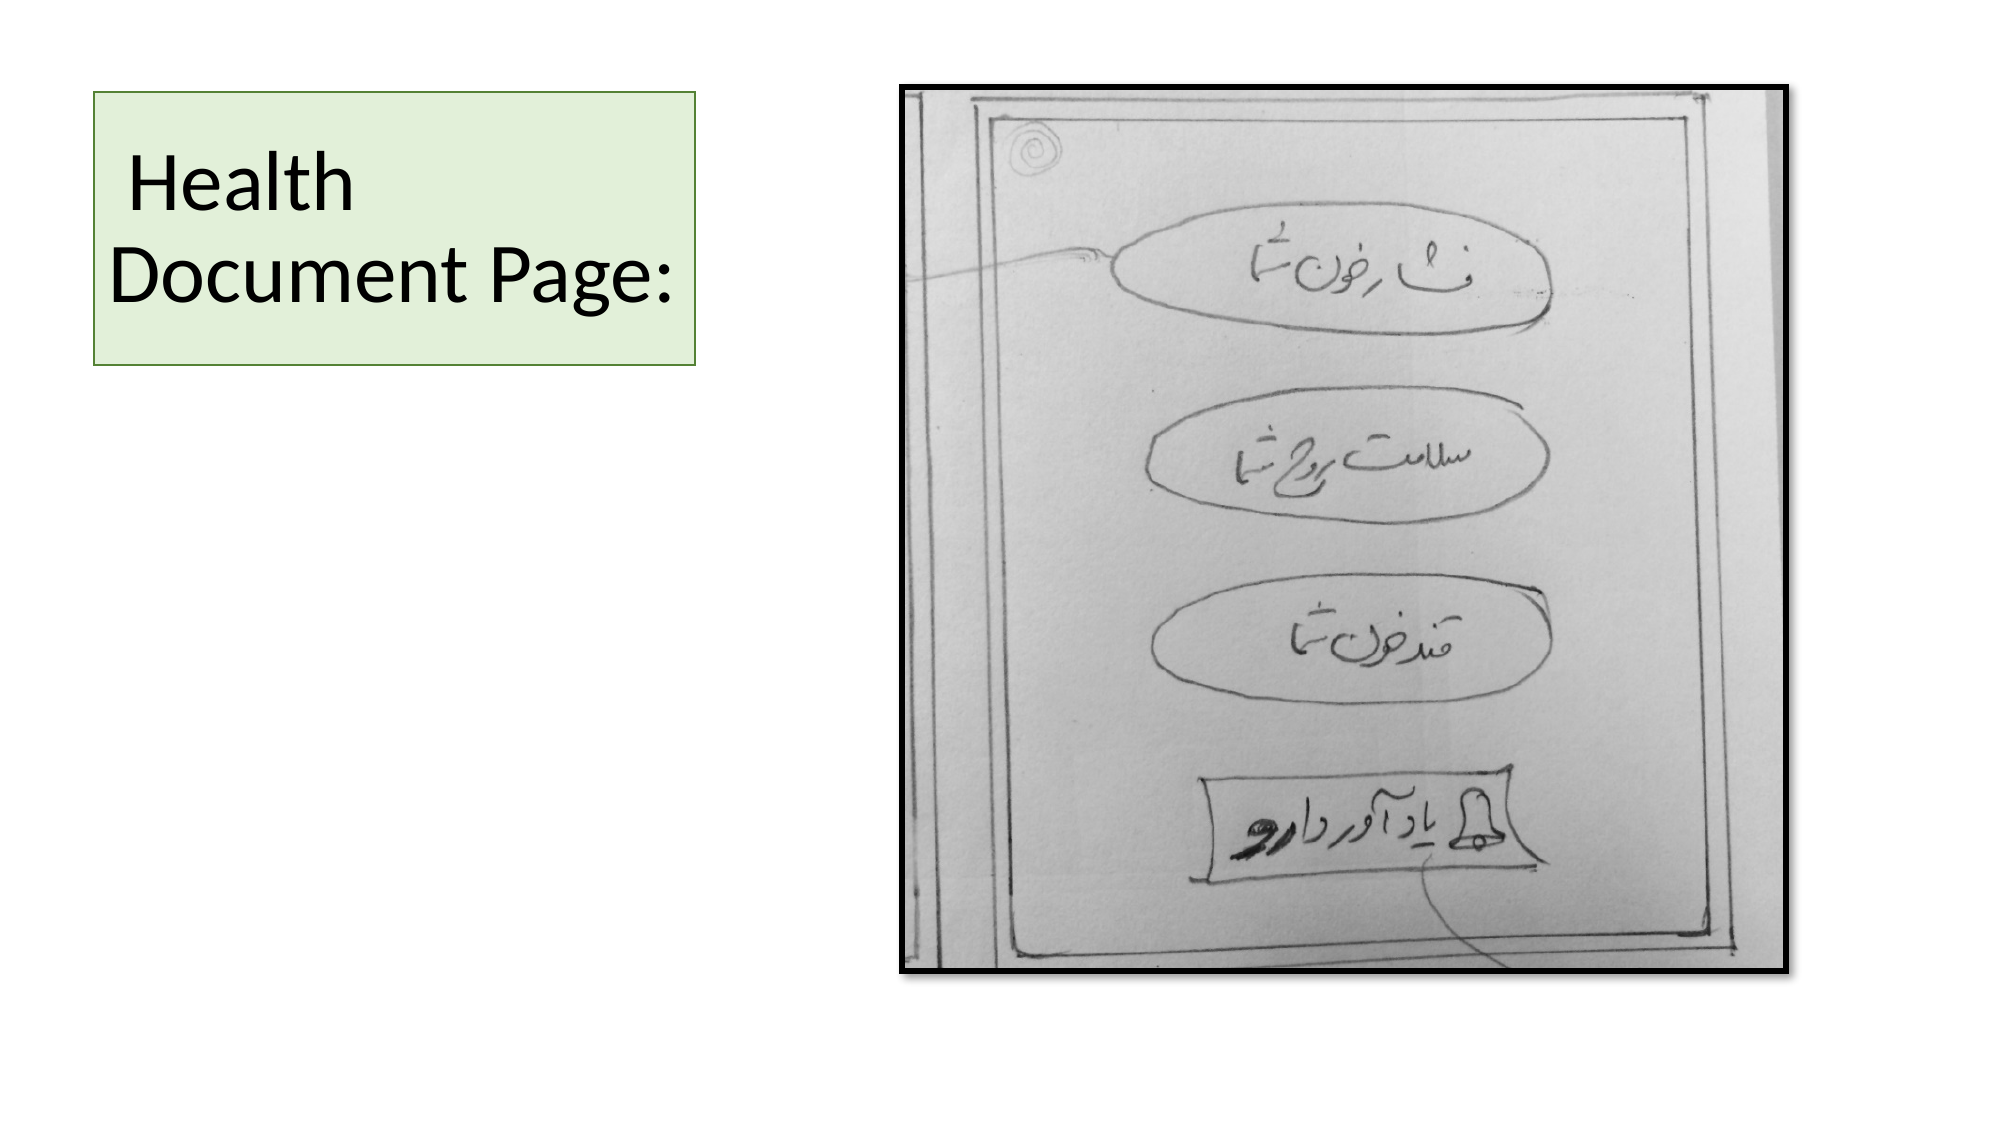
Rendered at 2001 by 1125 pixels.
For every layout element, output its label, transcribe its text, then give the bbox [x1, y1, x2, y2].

title Health Document Page: [93, 91, 696, 366]
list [905, 89, 1783, 968]
